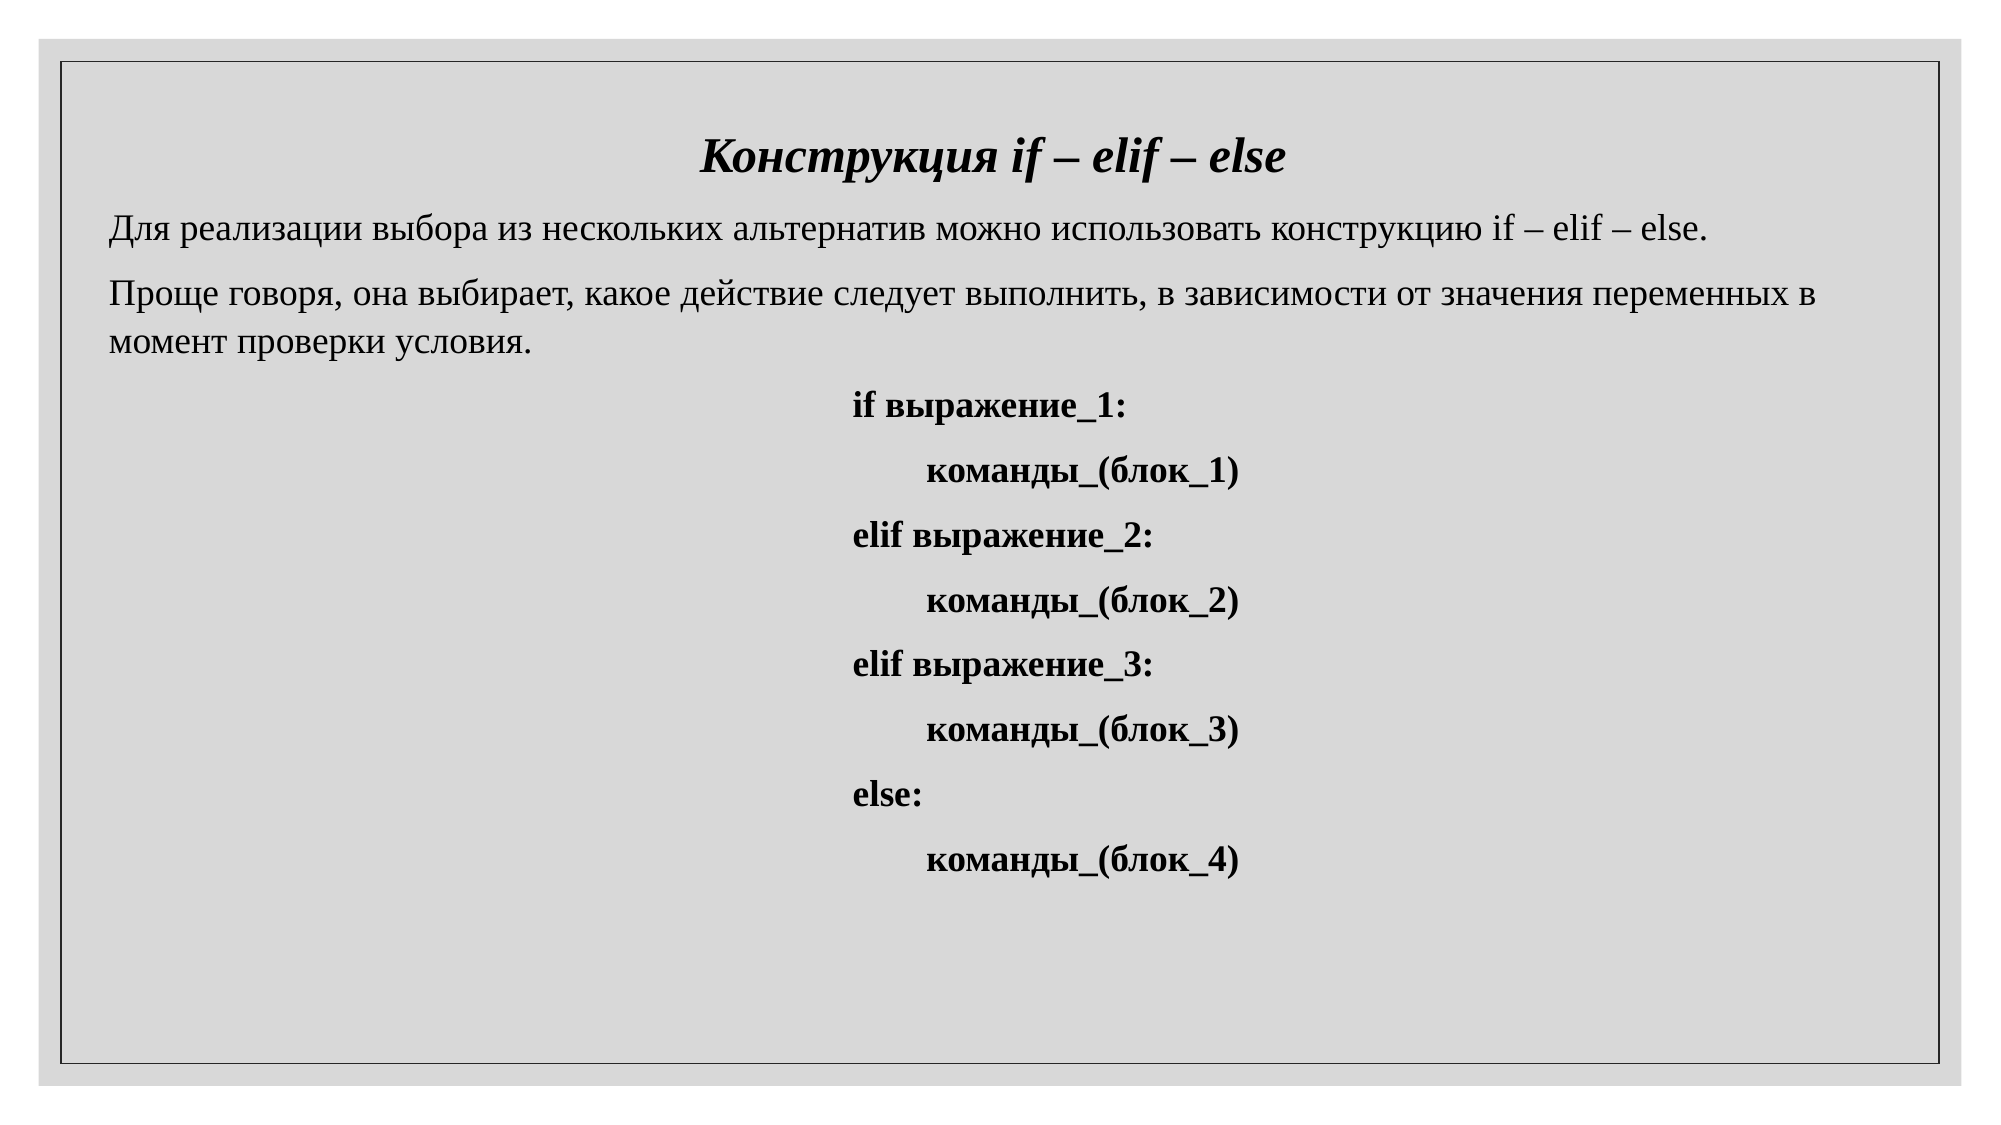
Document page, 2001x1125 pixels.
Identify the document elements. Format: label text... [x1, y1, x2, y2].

text_box Конструкция if – elif – else Для реализации выбора из нескольких альтернатив можно использовать конструкцию if – elif – else. Проще говоря, она выбирает, какое действие следует выполнить, в зависимости от значения переменных в момент проверки условия. if выражение_1: команды_(блок_1) elif выражение_2: команды_(блок_2) elif выражение_3: команды_(блок_3) else: команды_(блок_4) [93, 111, 1906, 948]
